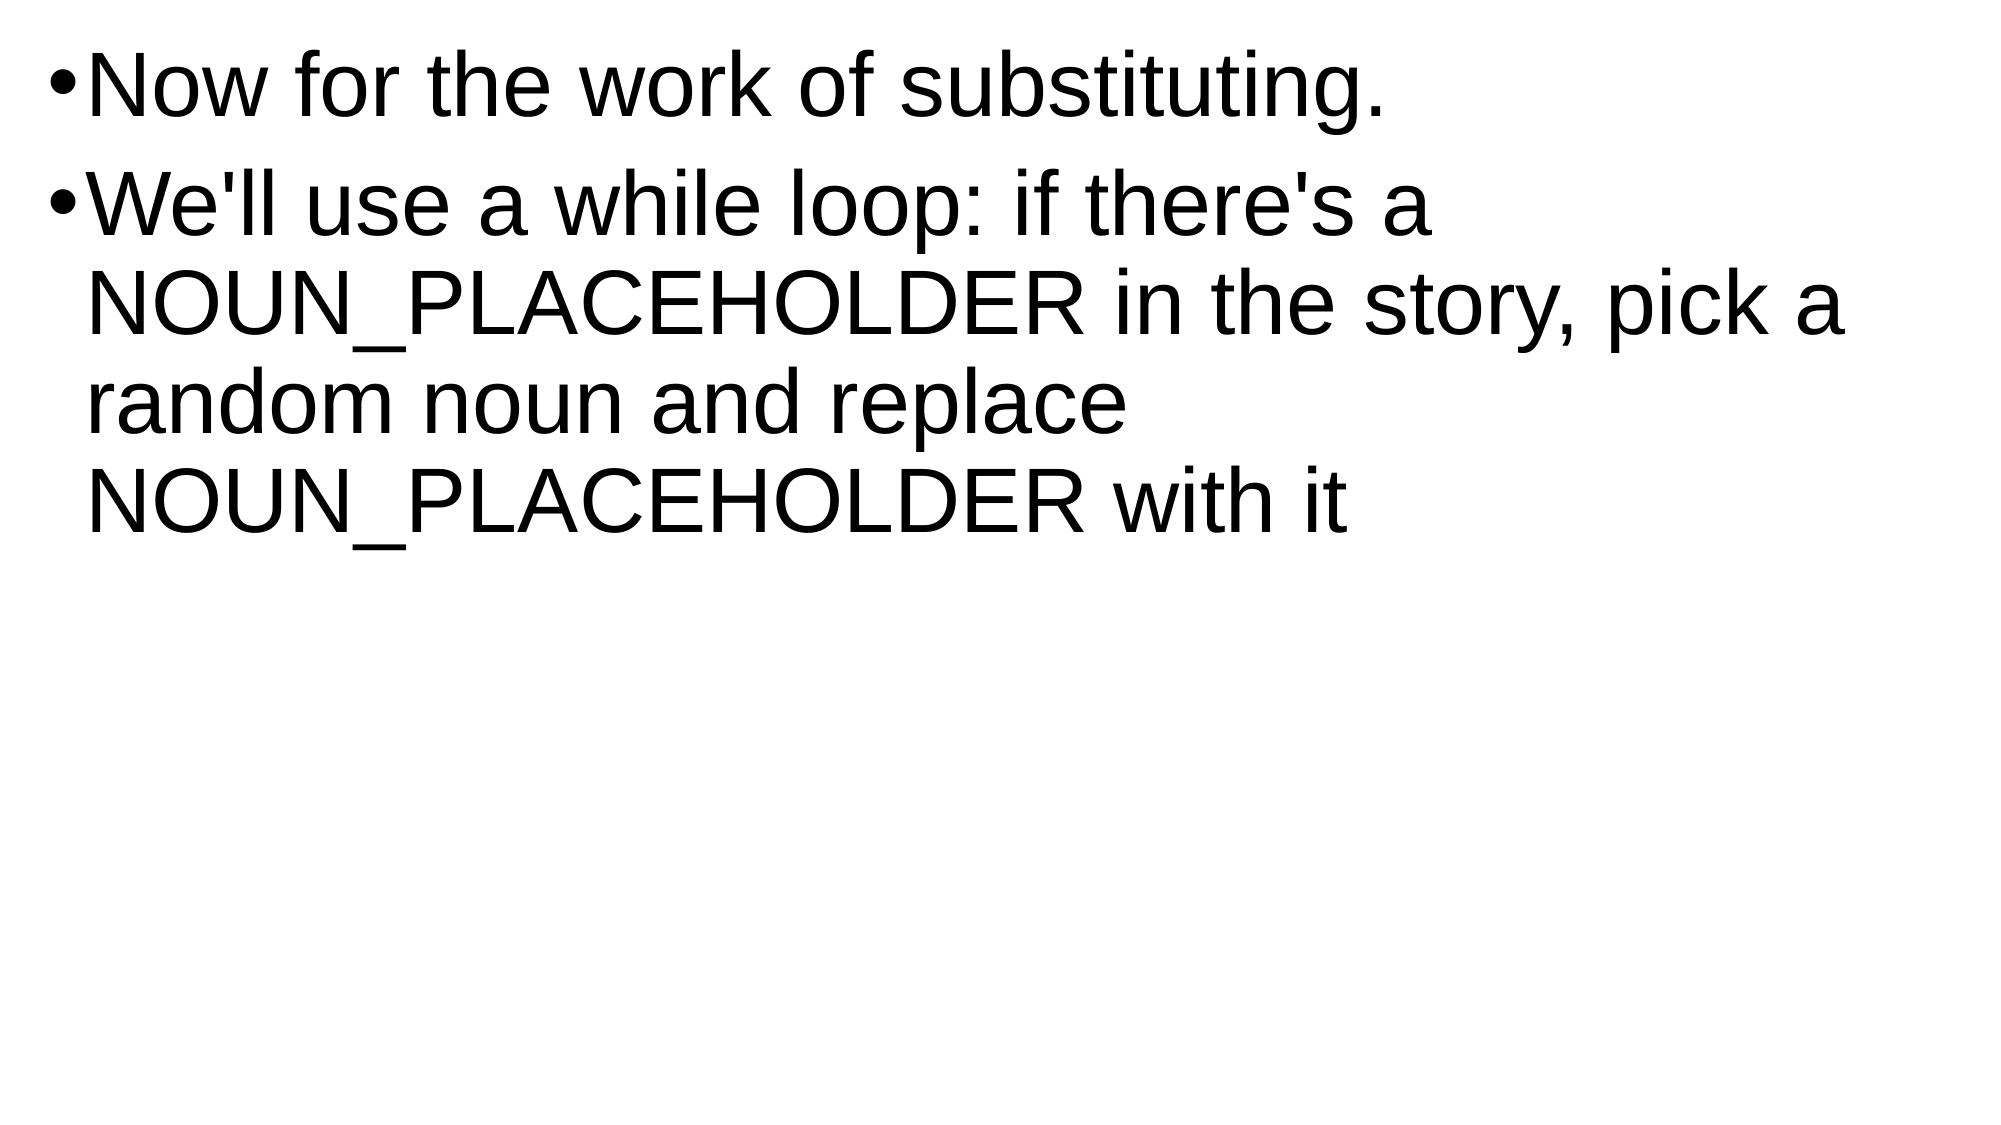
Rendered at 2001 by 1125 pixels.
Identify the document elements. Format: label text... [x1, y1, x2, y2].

list Now for the work of substituting. We'll use a while loop: if there's a NOUN_PLACEHOLDER in the story, pick a random noun and replace NOUN_PLACEHOLDER with it [32, 29, 1967, 1091]
